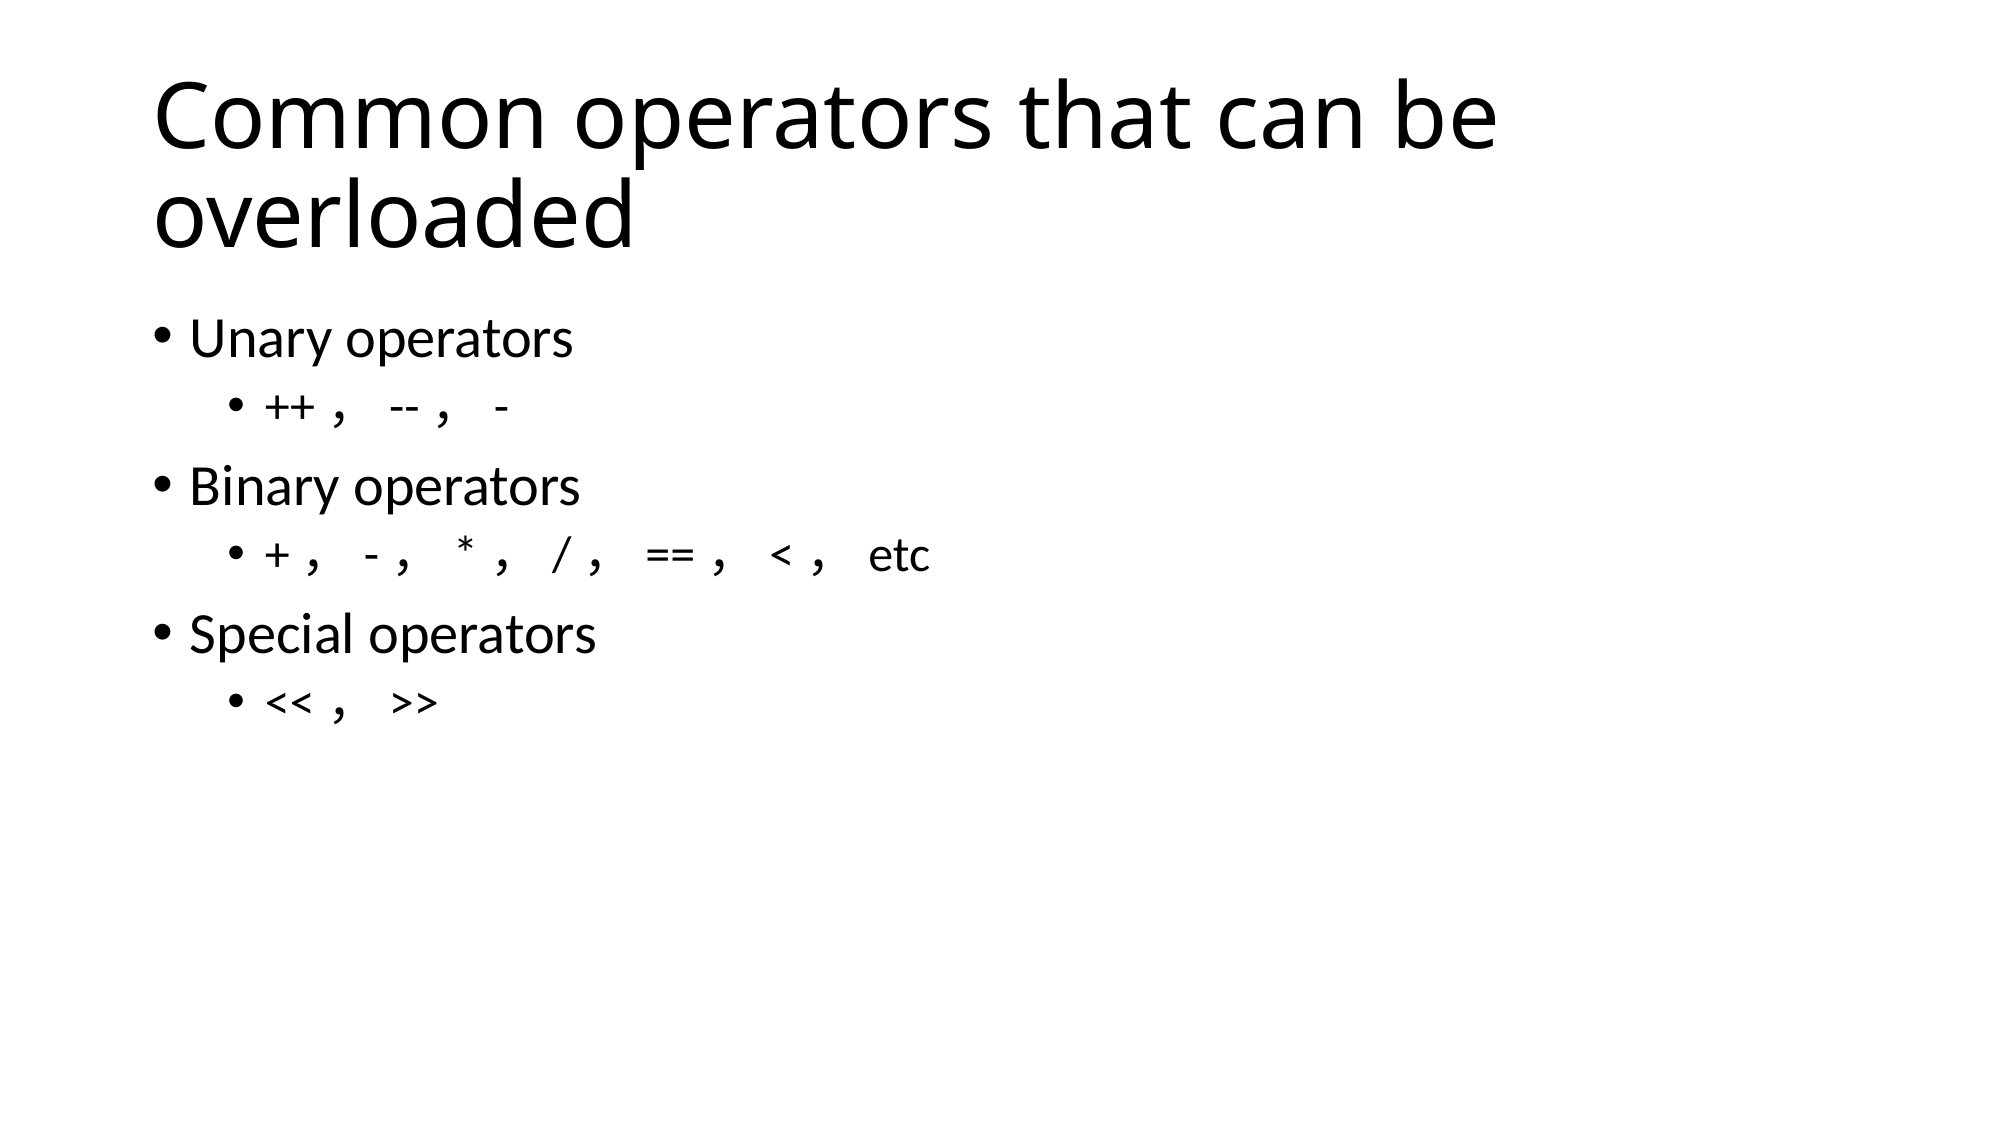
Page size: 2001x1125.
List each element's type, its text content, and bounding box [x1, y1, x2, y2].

list Unary operators ++，--，- Binary operators +，-，*，/，==，<，etc Special operators <<，>> [137, 299, 1863, 1014]
title Common operators that can be overloaded [137, 59, 1863, 278]
